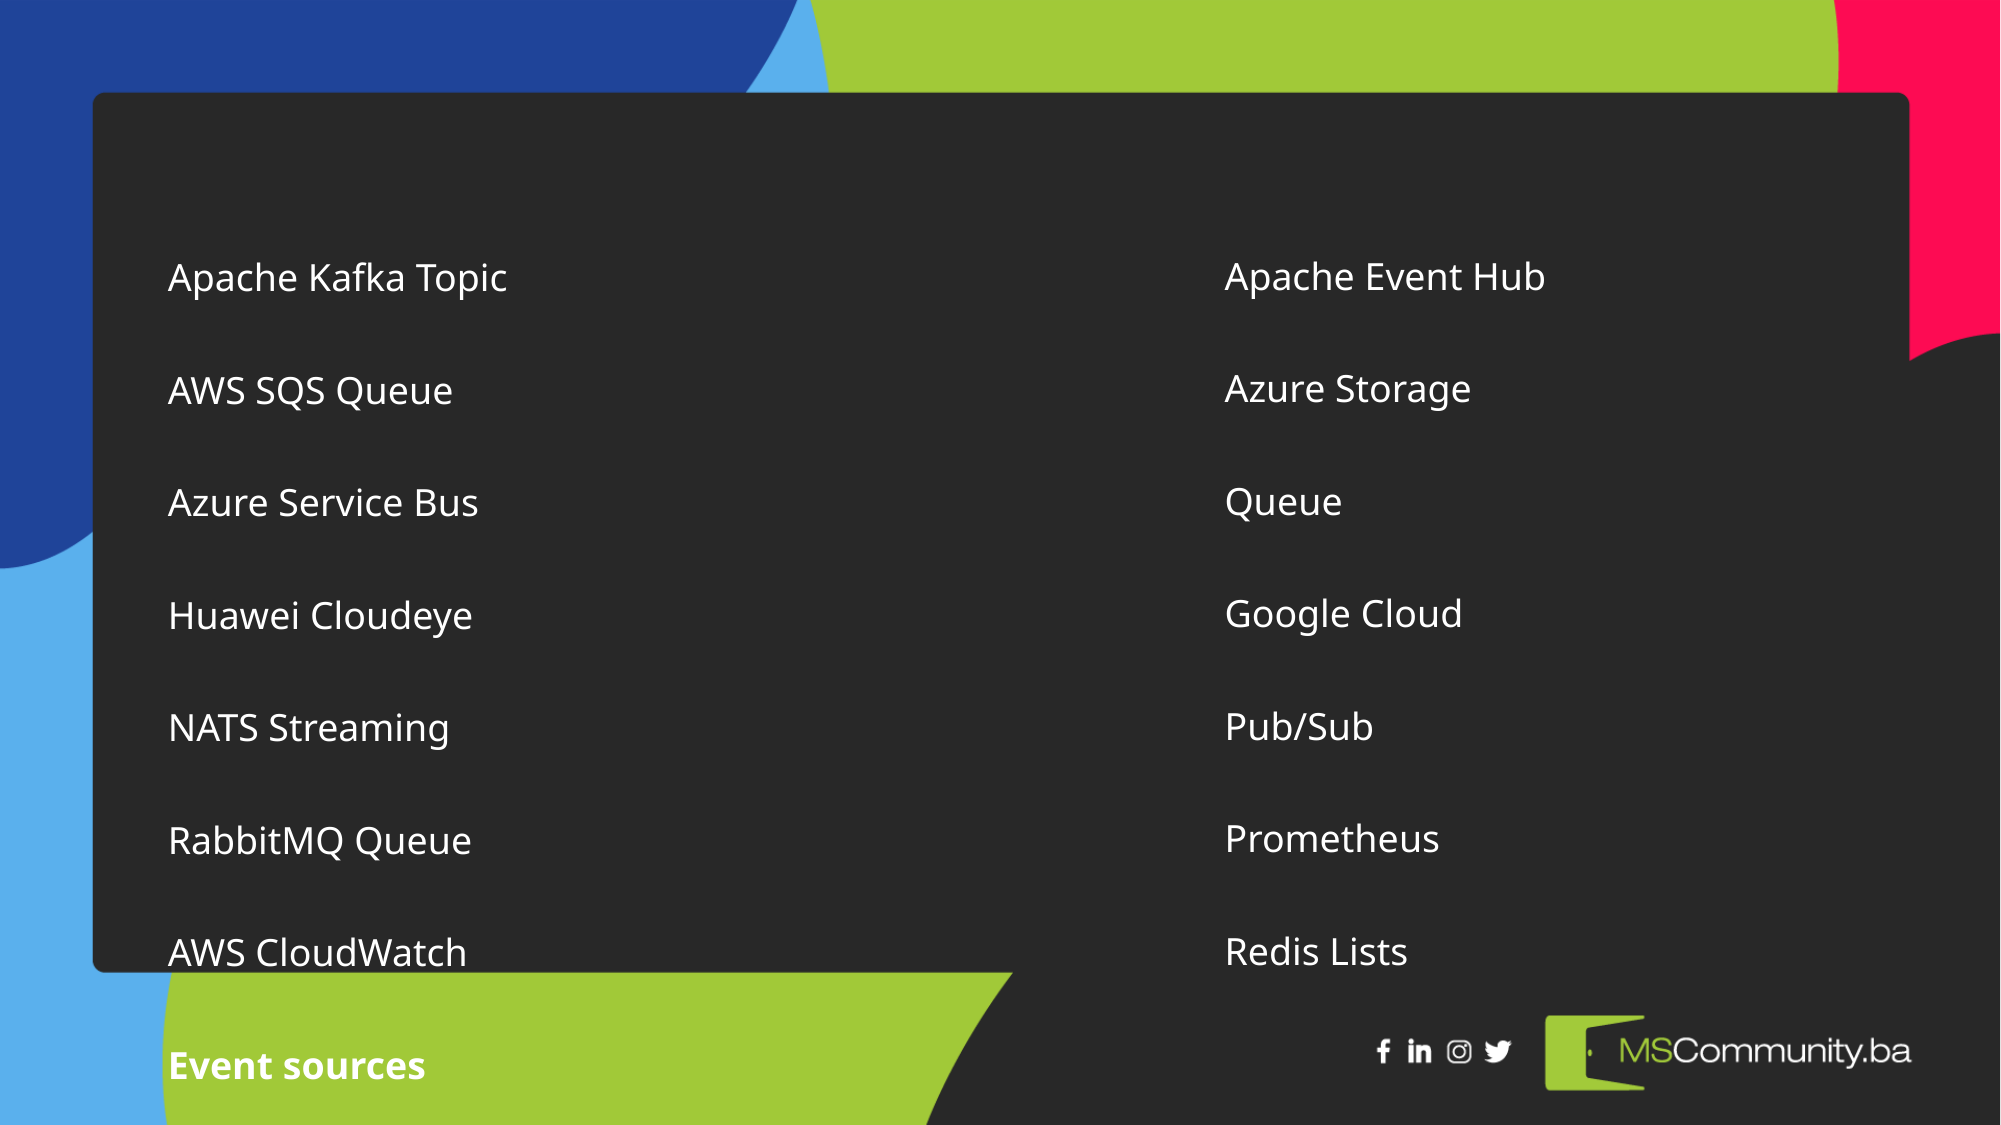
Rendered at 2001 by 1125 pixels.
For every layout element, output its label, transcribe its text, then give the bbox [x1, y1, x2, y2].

text_box Apache Kafka Topic AWS SQS Queue Azure Service Bus Huawei Cloudeye NATS Streaming RabbitMQ Queue AWS CloudWatch Event sources [153, 179, 539, 1125]
text_box Apache Event Hub Azure Storage Queue Google Cloud Pub/Sub Prometheus Redis Lists [1209, 177, 1596, 1093]
picture [0, 0, 2001, 1125]
